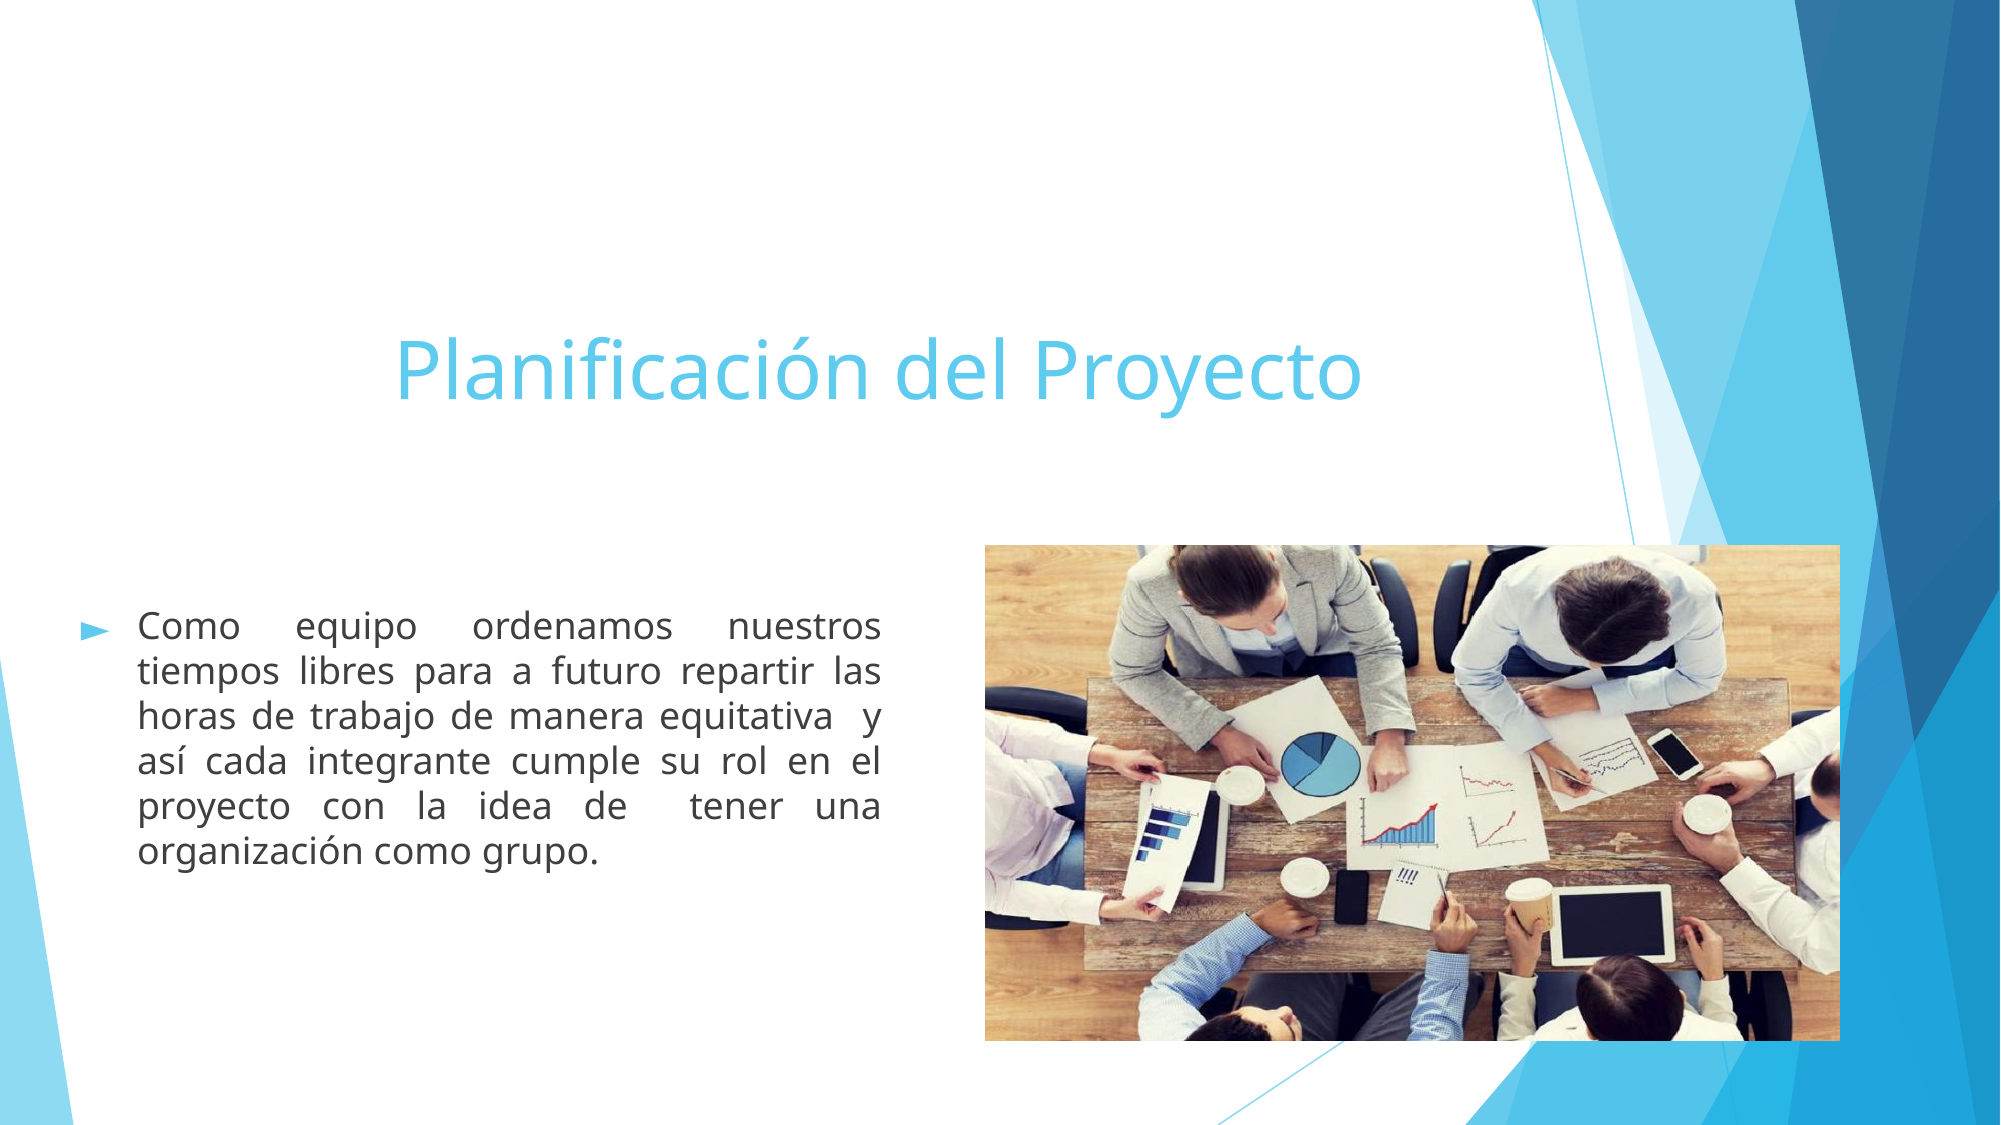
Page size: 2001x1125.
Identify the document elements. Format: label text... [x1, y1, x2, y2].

title Planificación del Proyecto [378, 311, 1418, 424]
picture [984, 544, 1840, 1041]
list Como equipo ordenamos nuestros tiempos libres para a futuro repartir las horas de trabajo de manera equitativa y así cada integrante cumple su rol en el proyecto con la idea de tener una organización como grupo. [65, 594, 898, 929]
